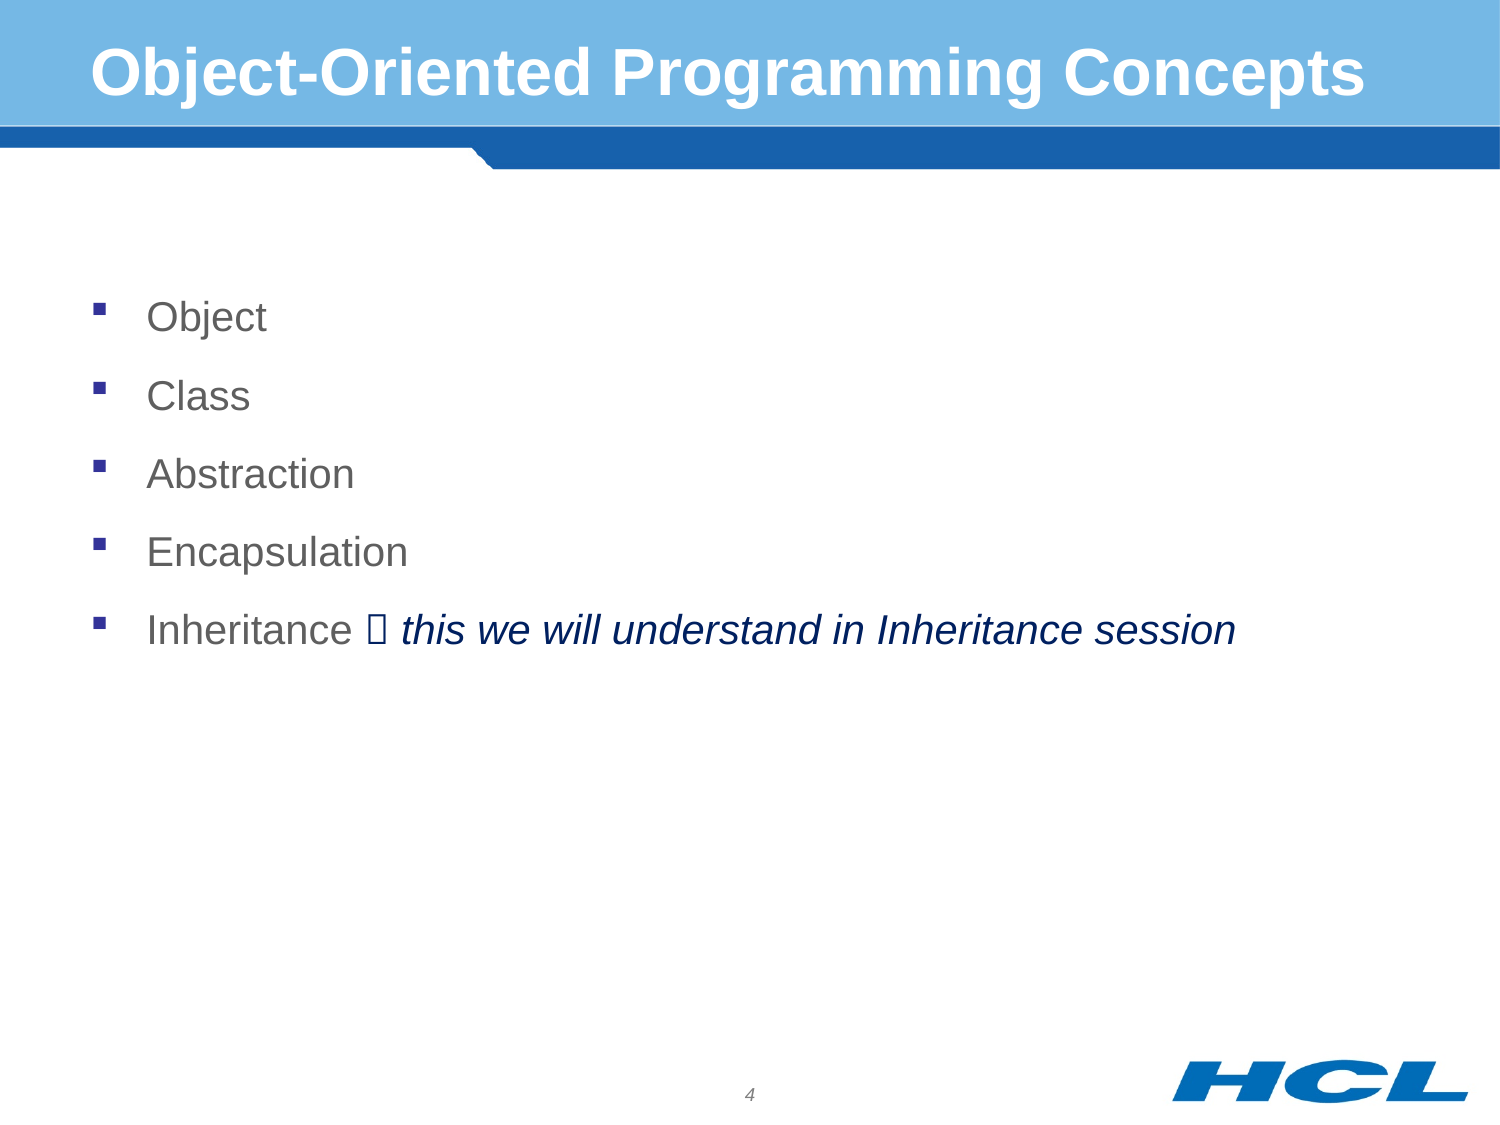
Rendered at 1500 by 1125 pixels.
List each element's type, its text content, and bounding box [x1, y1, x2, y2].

list Object Class Abstraction Encapsulation Inheritance  this we will understand in Inheritance session [75, 262, 1425, 1005]
slide_number 4 [574, 1074, 926, 1115]
picture [0, 0, 1500, 188]
title Object-Oriented Programming Concepts [75, 0, 1425, 138]
picture [1140, 1050, 1500, 1109]
